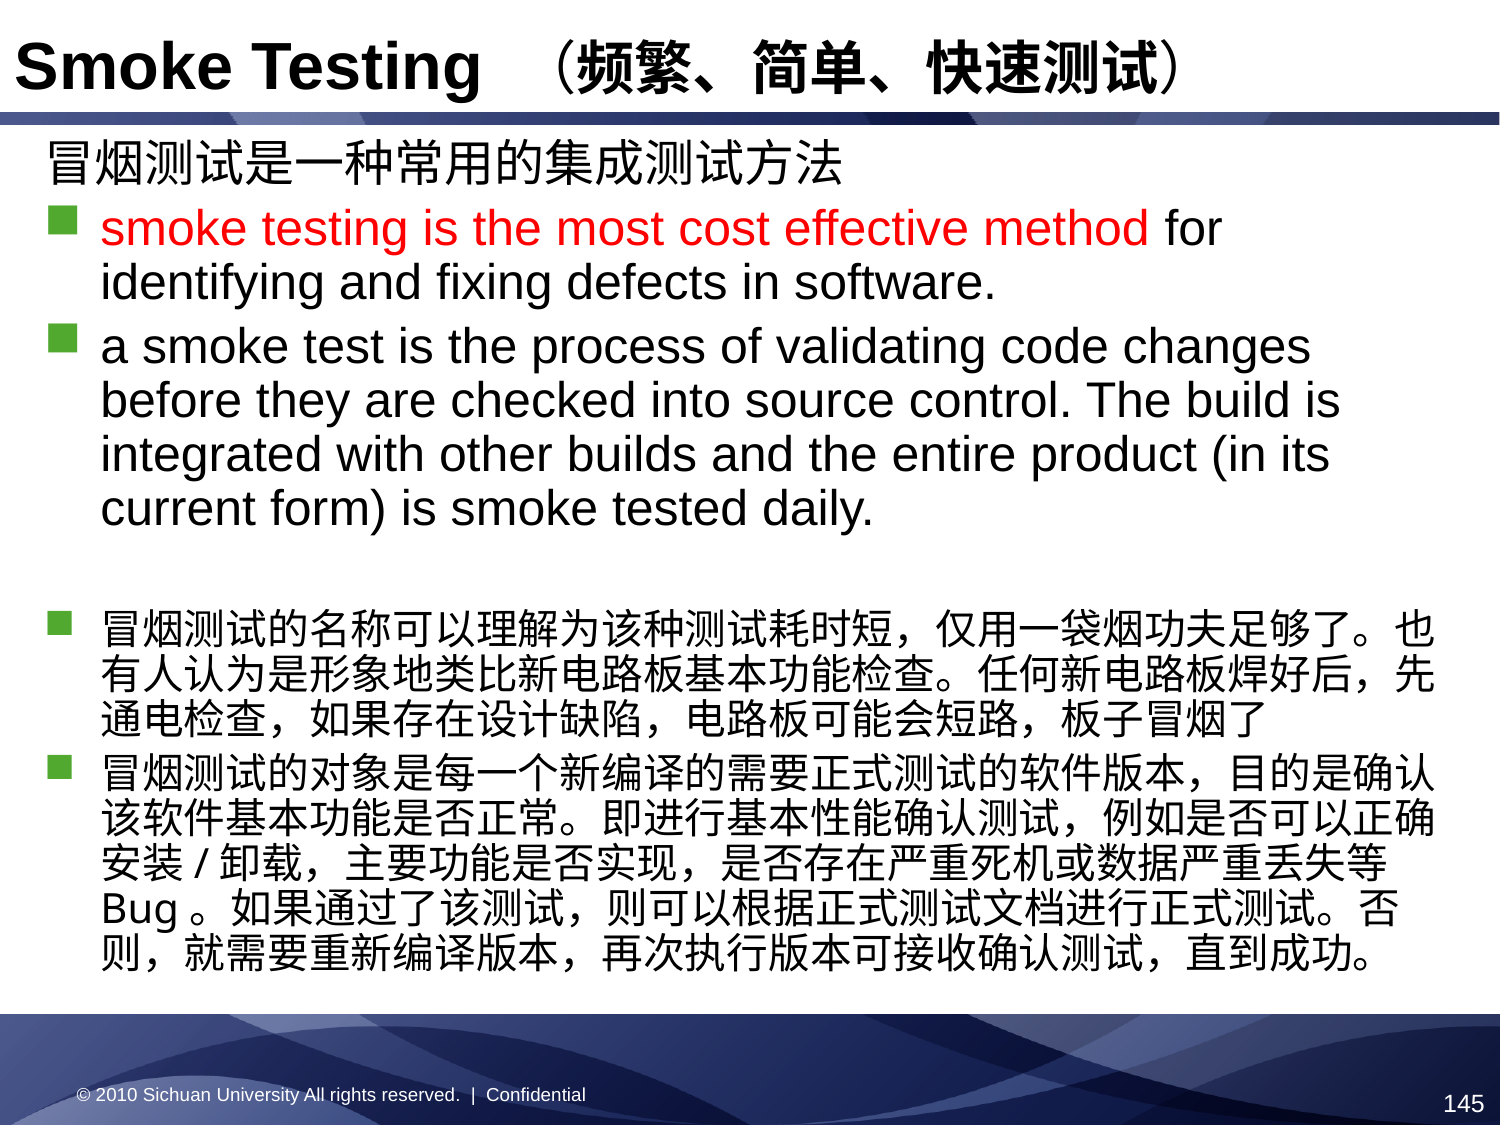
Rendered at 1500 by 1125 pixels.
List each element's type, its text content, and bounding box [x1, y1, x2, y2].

text_box 冒烟测试是一种常用的集成测试方法 smoke testing is the most cost effective method for identifying and fixing defects in software. a smoke test is the process of validating code changes before they are checked into source control. The build is integrated with other builds and the entire product (in its current form) is smoke tested daily. 冒烟测试的名称可以理解为该种测试耗时短，仅用一袋烟功夫足够了。也有人认为是形象地类比新电路板基本功能检查。任何新电路板焊好后，先通电检查，如果存在设计缺陷，电路板可能会短路，板子冒烟了 冒烟测试的对象是每一个新编译的需要正式测试的软件版本，目的是确认该软件基本功能是否正常。即进行基本性能确认测试，例如是否可以正确安装/卸载，主要功能是否实现，是否存在严重死机或数据严重丢失等Bug。如果通过了该测试，则可以根据正式测试文档进行正式测试。否则，就需要重新编译版本，再次执行版本可接收确认测试，直到成功。 [29, 131, 1459, 994]
text_box © 2010 Sichuan University All rights reserved. | Confidential [0, 1062, 663, 1113]
text_box [1187, 1087, 1500, 1125]
text_box Smoke Testing （频繁、简单、快速测试） [0, 0, 1365, 126]
picture [1365, 112, 1500, 125]
picture [0, 1014, 1500, 1125]
